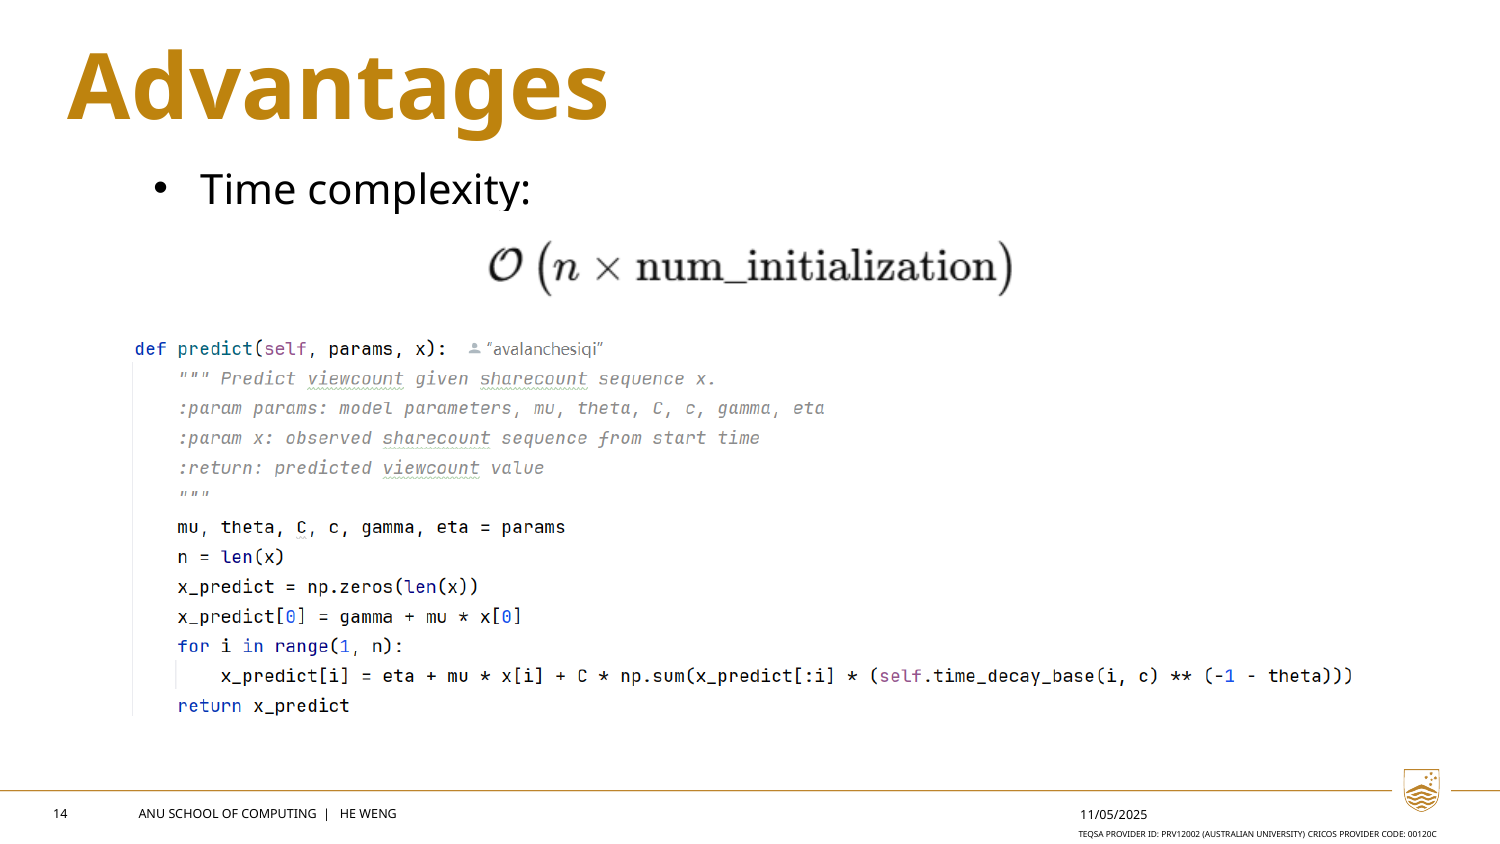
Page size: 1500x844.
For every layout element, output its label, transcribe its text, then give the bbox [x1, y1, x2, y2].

picture [448, 211, 1037, 323]
footer ANU SCHOOL OF COMPUTING | He Weng [138, 806, 848, 824]
text_box Advantages [53, 41, 943, 145]
text_box Time complexity: [138, 155, 1249, 270]
picture [0, 769, 1500, 812]
picture [132, 329, 1368, 716]
slide_number 14 [53, 806, 113, 824]
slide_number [1080, 806, 1199, 824]
